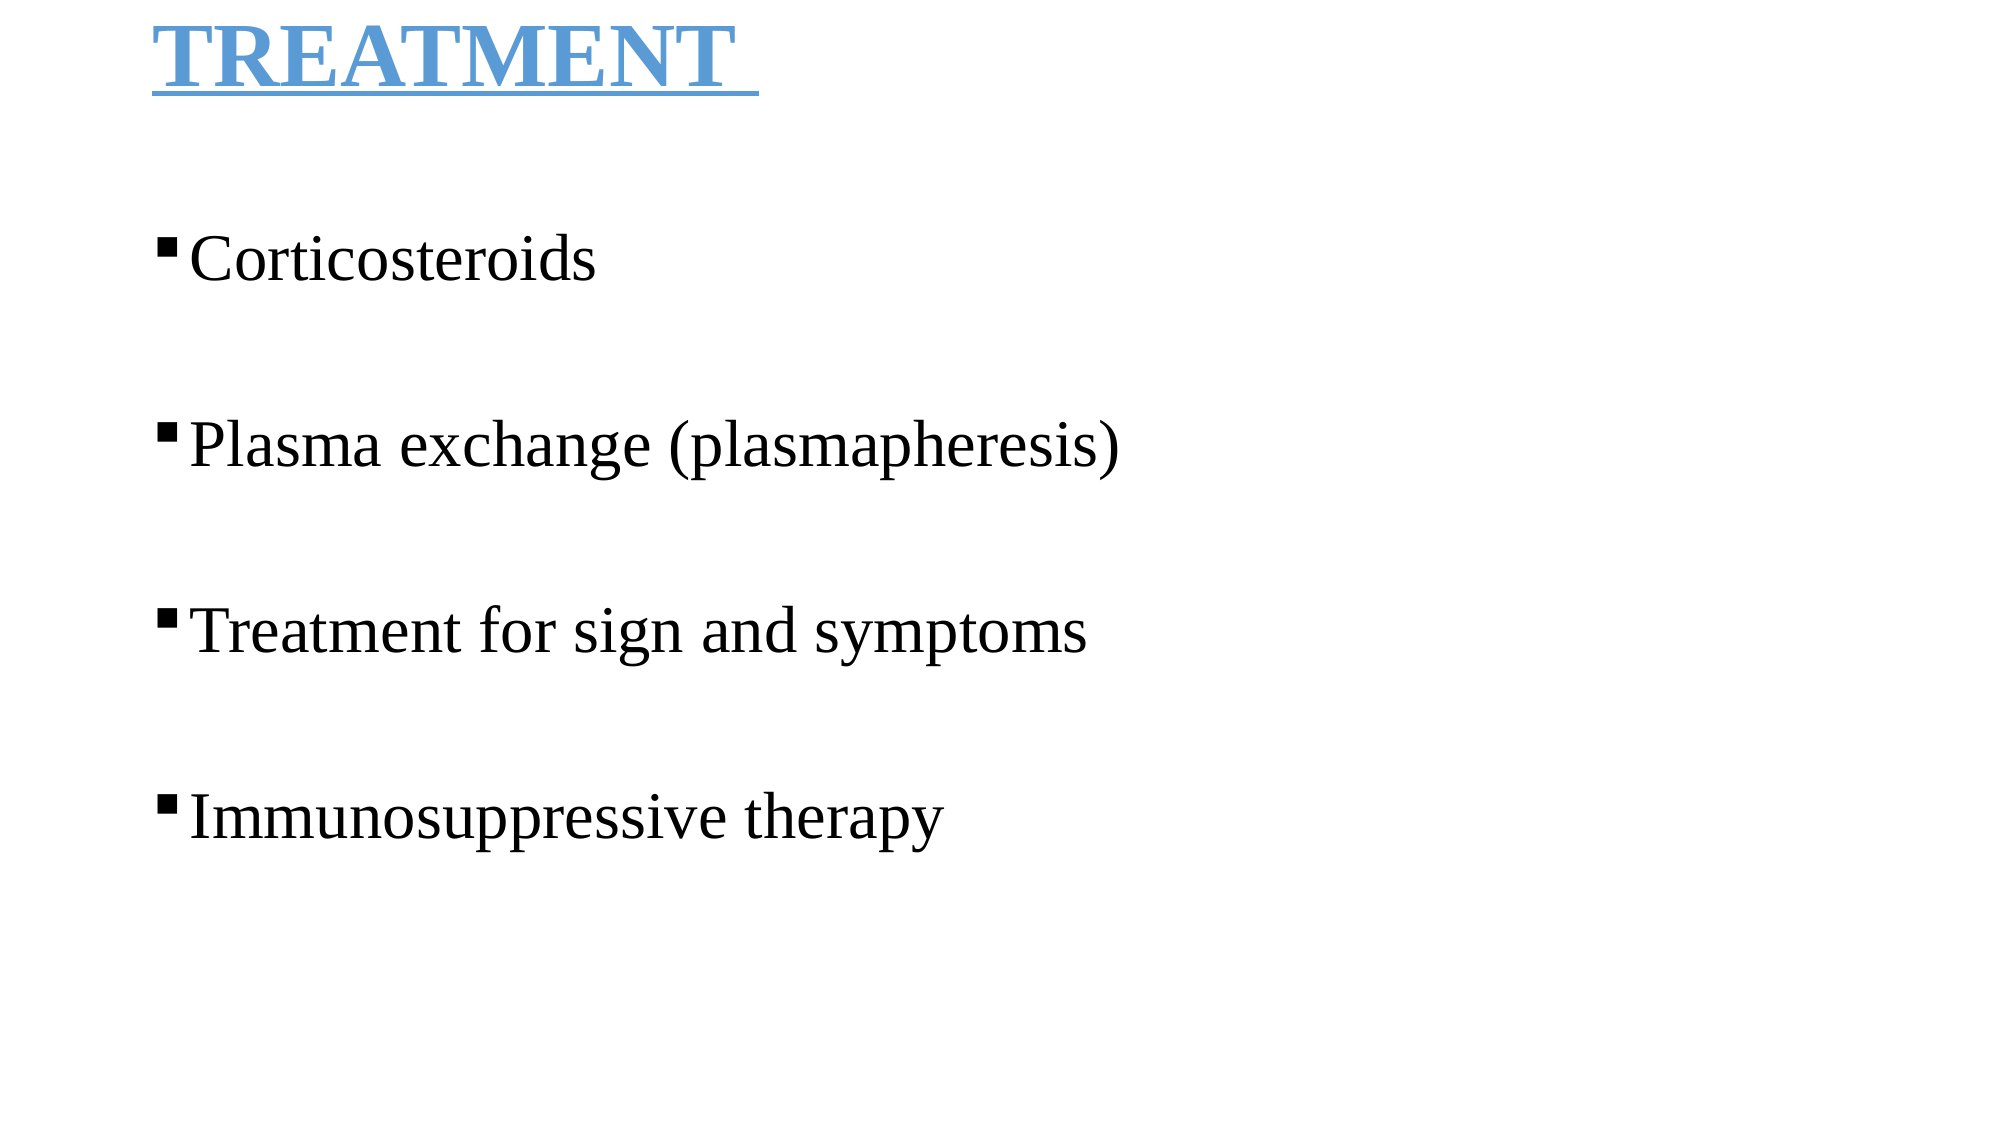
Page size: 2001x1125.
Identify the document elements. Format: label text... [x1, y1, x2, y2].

title TREATMENT [137, 12, 1863, 101]
list Corticosteroids Plasma exchange (plasmapheresis) Treatment for sign and symptoms Immunosuppressive therapy [137, 114, 1863, 1104]
